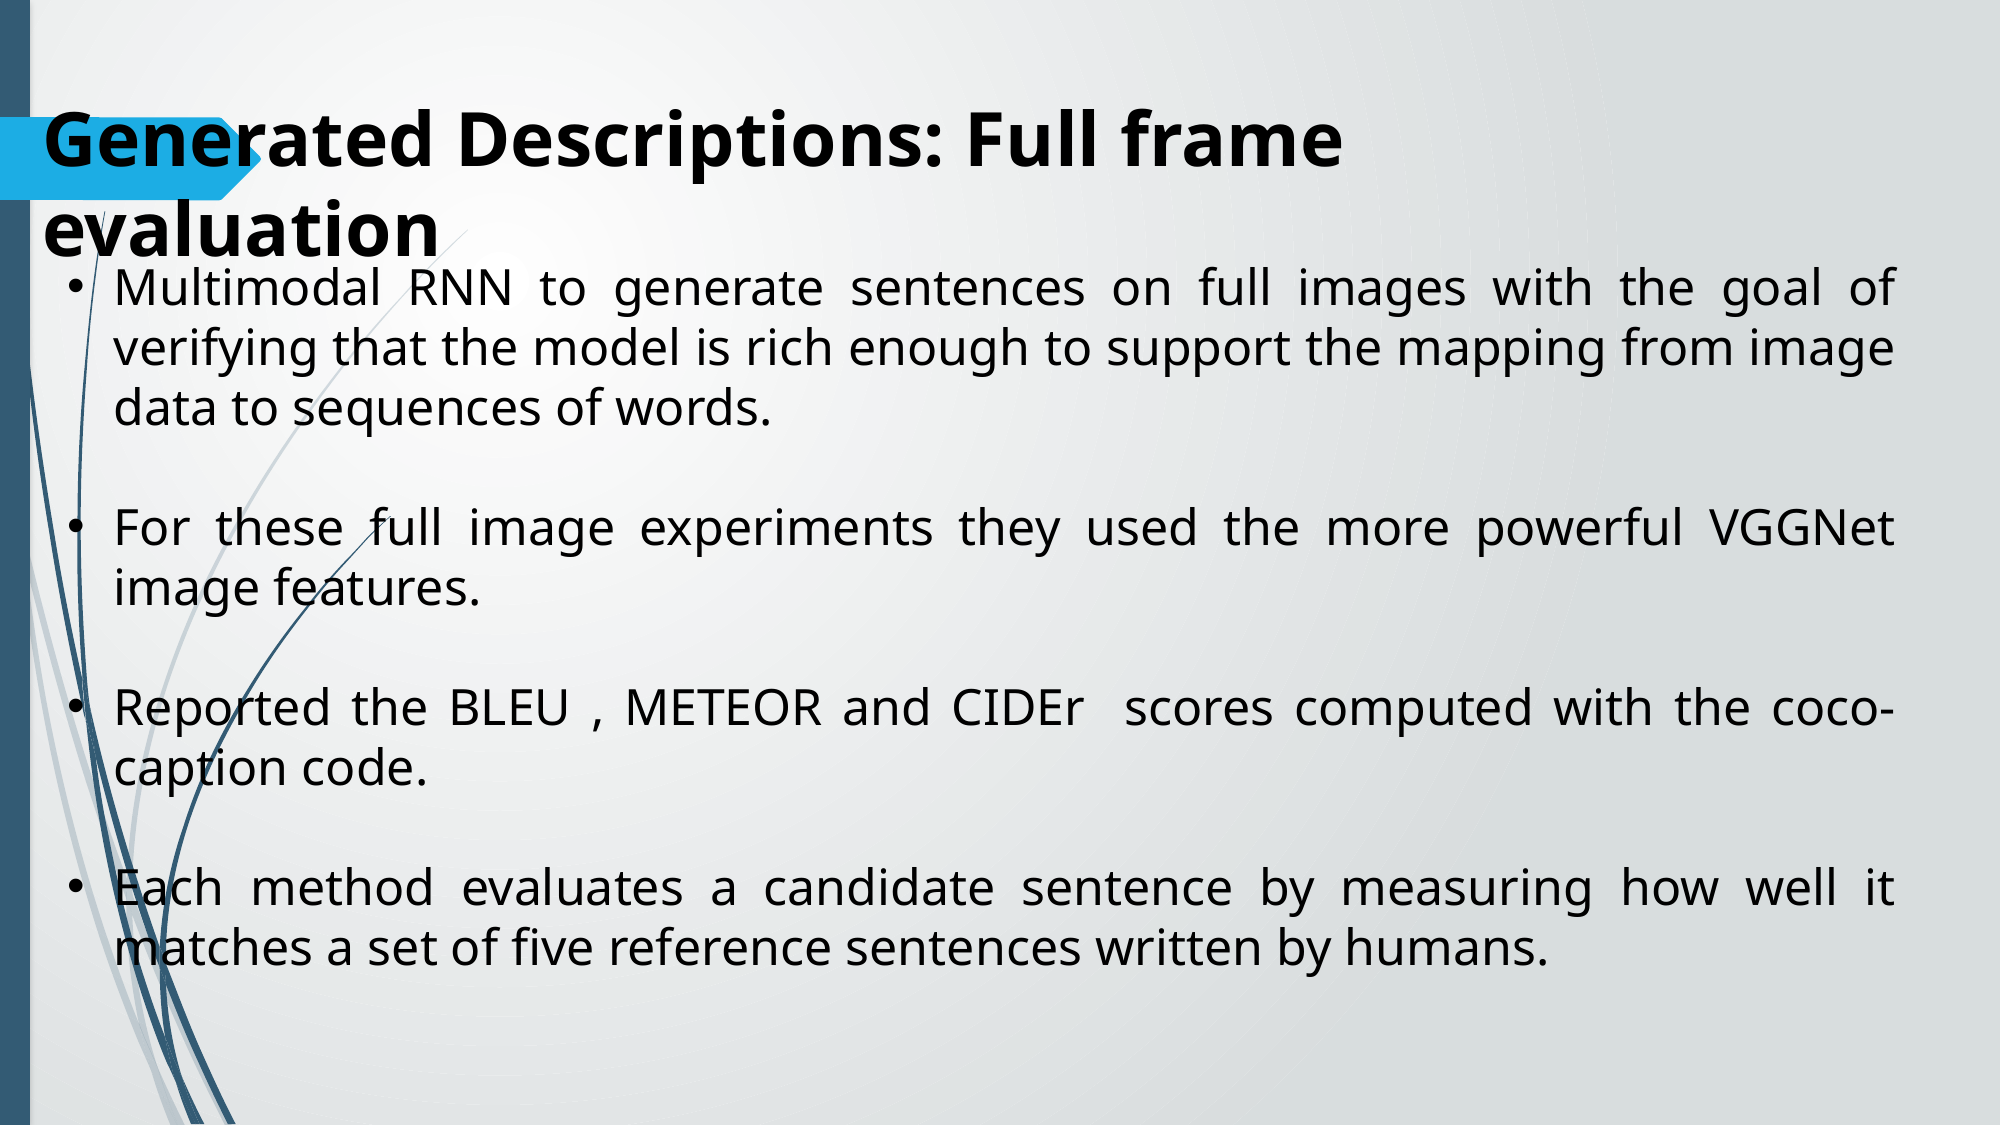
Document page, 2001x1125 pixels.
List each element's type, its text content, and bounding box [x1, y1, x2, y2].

text_box Multimodal RNN to generate sentences on full images with the goal of verifying that the model is rich enough to support the mapping from image data to sequences of words. For these full image experiments they used the more powerful VGGNet image features. Reported the BLEU , METEOR and CIDEr scores computed with the coco-caption code. Each method evaluates a candidate sentence by measuring how well it matches a set of five reference sentences written by humans. [52, 247, 1912, 983]
text_box Generated Descriptions: Full frame evaluation [27, 84, 1648, 279]
